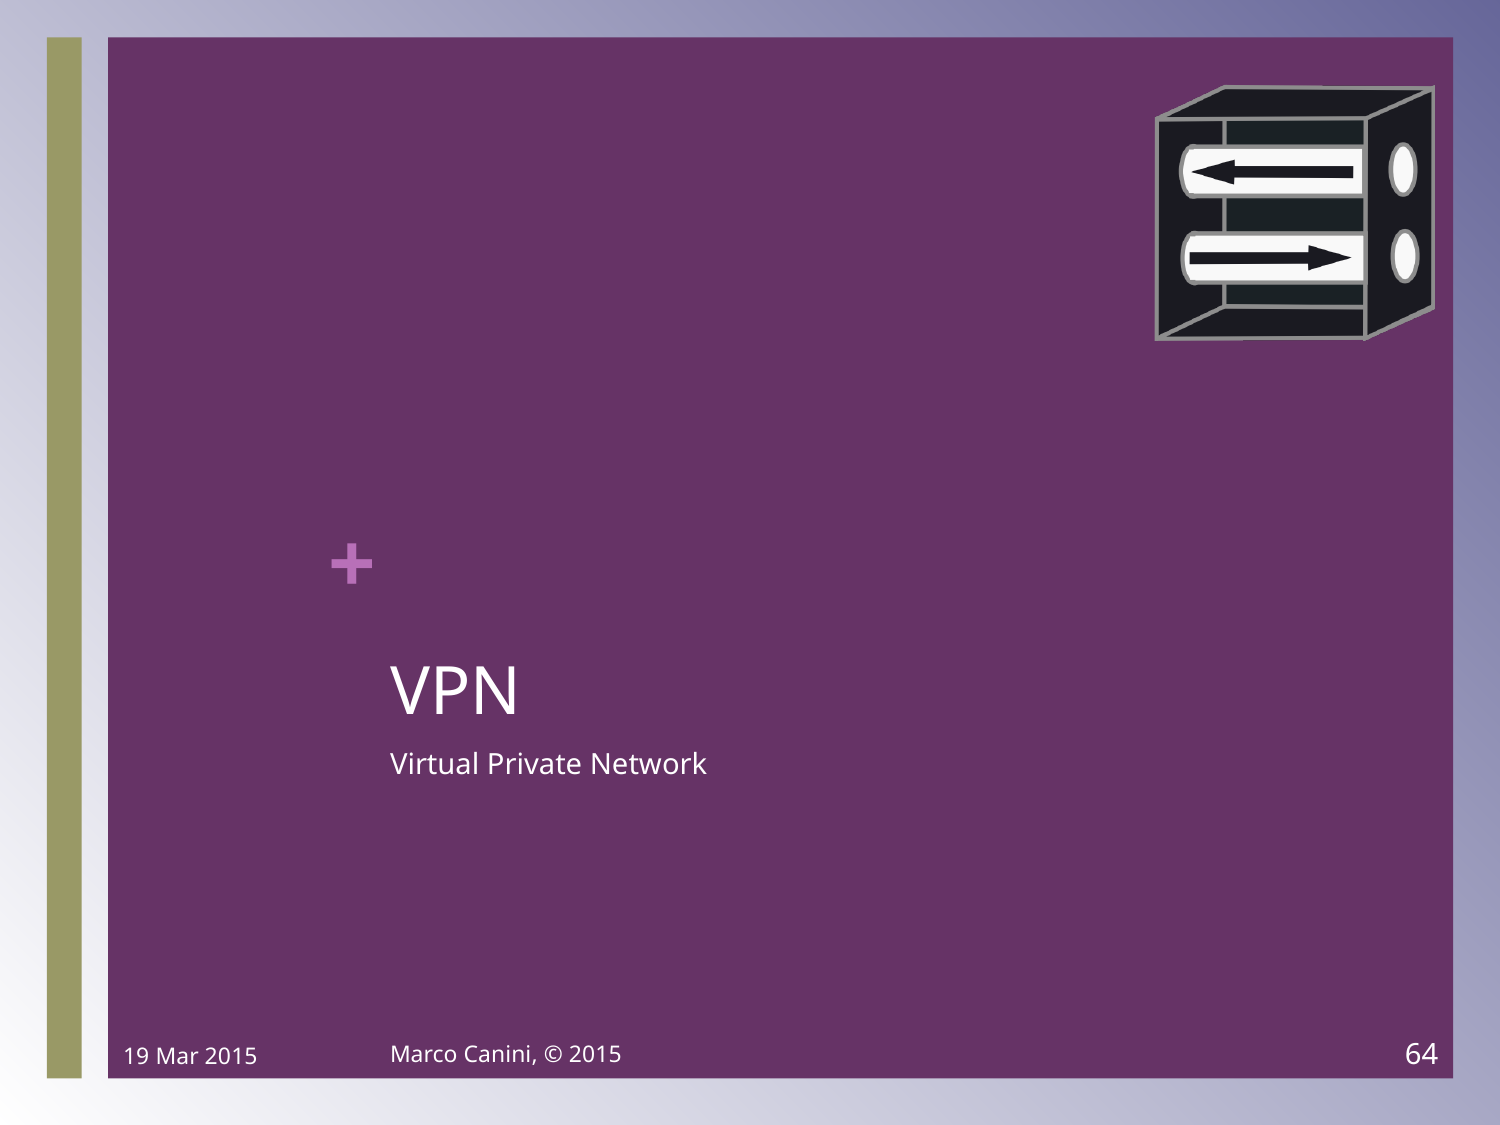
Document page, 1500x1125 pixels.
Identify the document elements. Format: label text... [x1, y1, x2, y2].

title VPN [375, 512, 1300, 736]
list Virtual Private Network [375, 737, 1300, 984]
slide_number 64 [1362, 1025, 1454, 1085]
footer Marco Canini, © 2015 [375, 1025, 1300, 1085]
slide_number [108, 1025, 350, 1085]
picture [1154, 83, 1436, 342]
